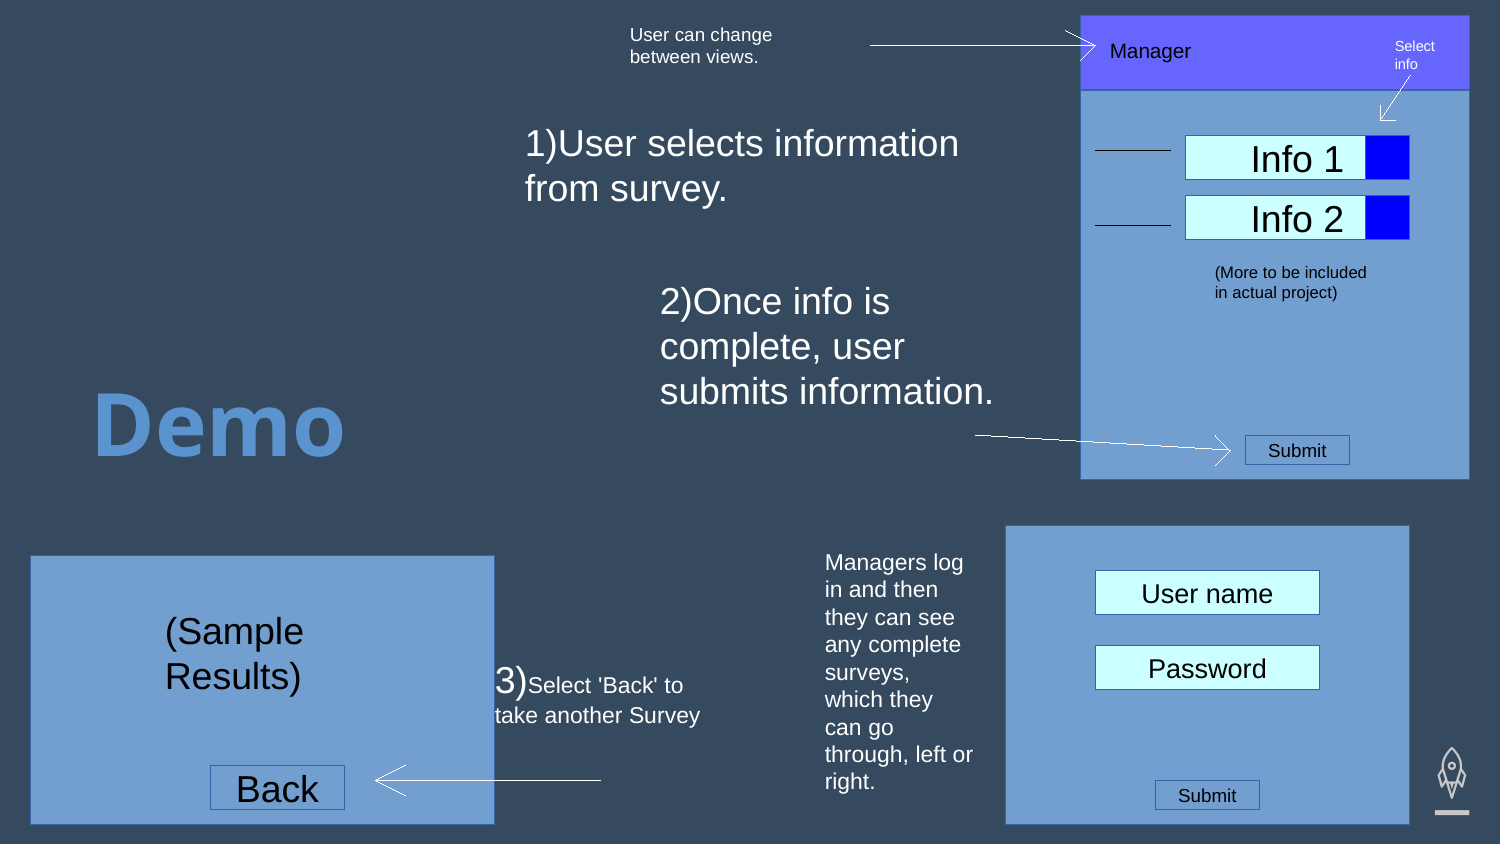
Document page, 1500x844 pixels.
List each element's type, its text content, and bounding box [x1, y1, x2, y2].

text_box Info 2 [1185, 195, 1365, 240]
text_box User can change between views. [615, 14, 855, 72]
text_box [1365, 195, 1410, 240]
text_box Demo [75, 338, 1425, 505]
picture [1410, 739, 1494, 823]
text_box [1365, 135, 1410, 180]
text_box Submit [1245, 435, 1350, 465]
text_box Select info [1380, 29, 1455, 98]
text_box (More to be included in actual project) [1200, 254, 1395, 308]
text_box 2)Once info is complete, user submits information. [645, 270, 1050, 411]
text_box [1080, 15, 1470, 90]
text_box Managers log in and then they can see any complete surveys, which they can go through, left or right. [810, 539, 990, 759]
text_box [1080, 90, 1470, 480]
text_box (Sample Results) [150, 599, 375, 699]
text_box [1005, 525, 1410, 825]
text_box Back [210, 765, 345, 810]
text_box User name [1095, 570, 1320, 615]
text_box 1)User selects information from survey. [510, 111, 1035, 210]
text_box 3)Select 'Back' to take another Survey [480, 648, 720, 731]
text_box Password [1095, 645, 1320, 690]
text_box Manager [1095, 29, 1260, 68]
text_box [30, 555, 495, 825]
text_box Submit [1155, 780, 1260, 810]
text_box Info 1 [1185, 135, 1365, 180]
